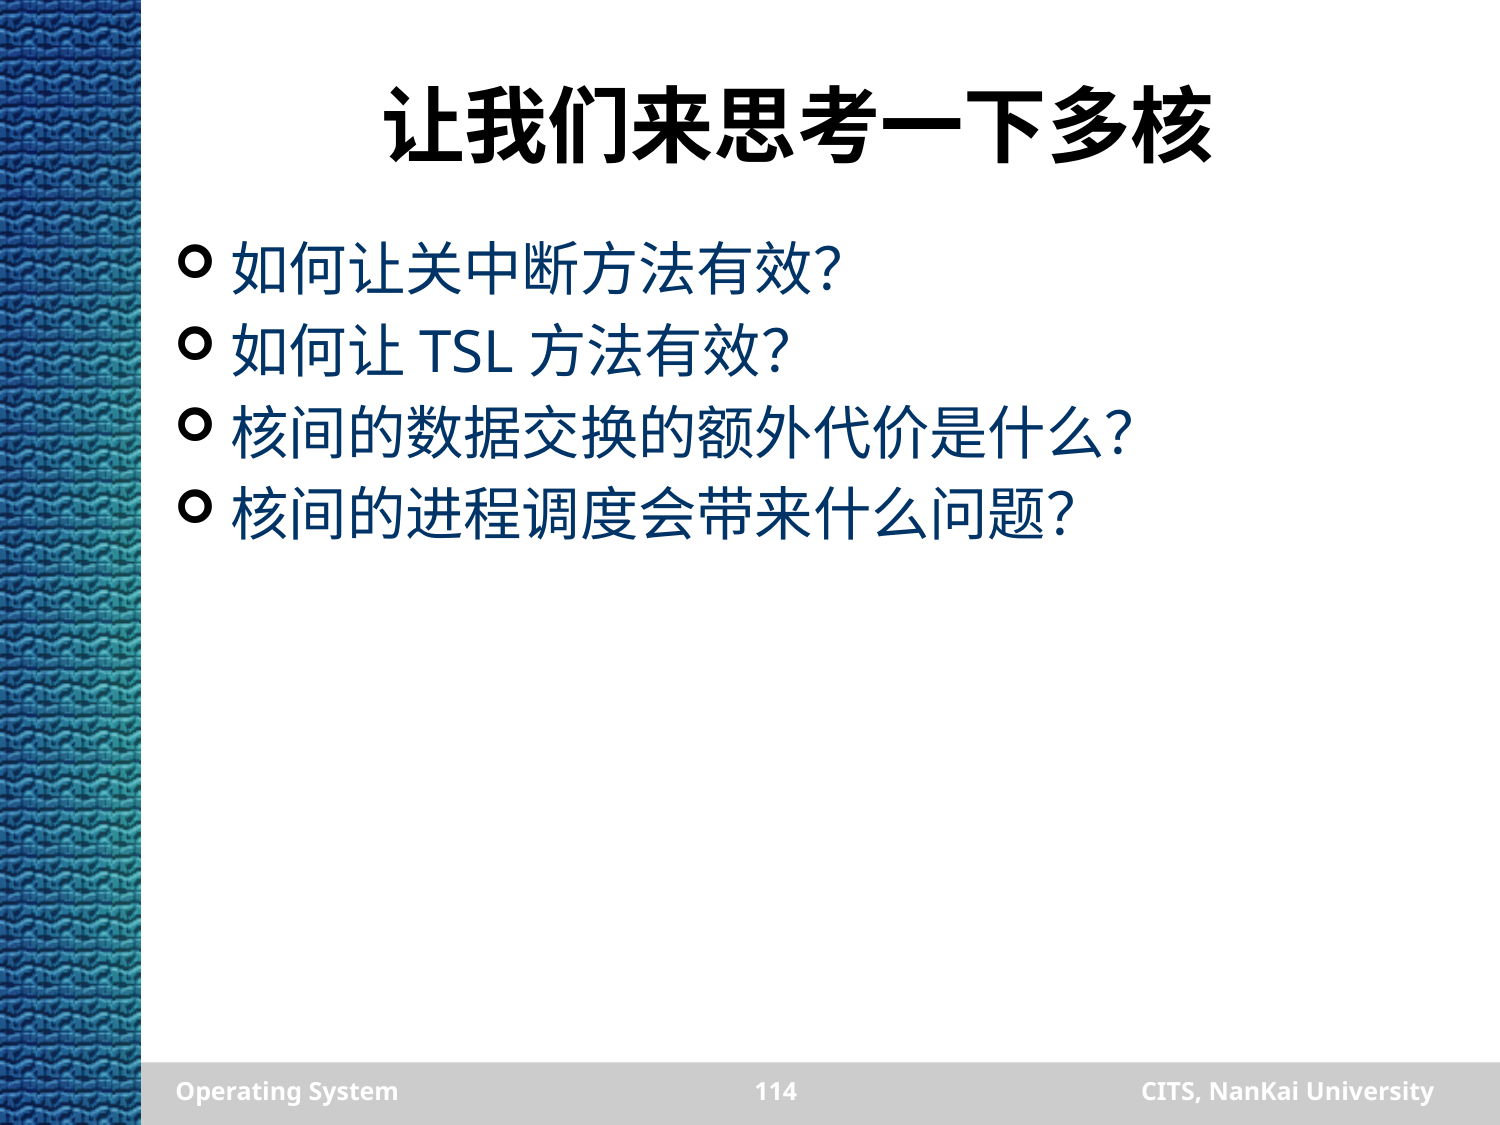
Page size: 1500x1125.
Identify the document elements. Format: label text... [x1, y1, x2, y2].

list 如何让关中断方法有效？ 如何让TSL方法有效？ 核间的数据交换的额外代价是什么？ 核间的进程调度会带来什么问题？ [159, 224, 1483, 1047]
slide_number Operating System [160, 1067, 574, 1118]
footer CITS, NanKai University [974, 1067, 1451, 1118]
slide_number 114 [600, 1067, 951, 1118]
picture [0, 0, 141, 1125]
title 让我们来思考一下多核 [159, 50, 1436, 197]
